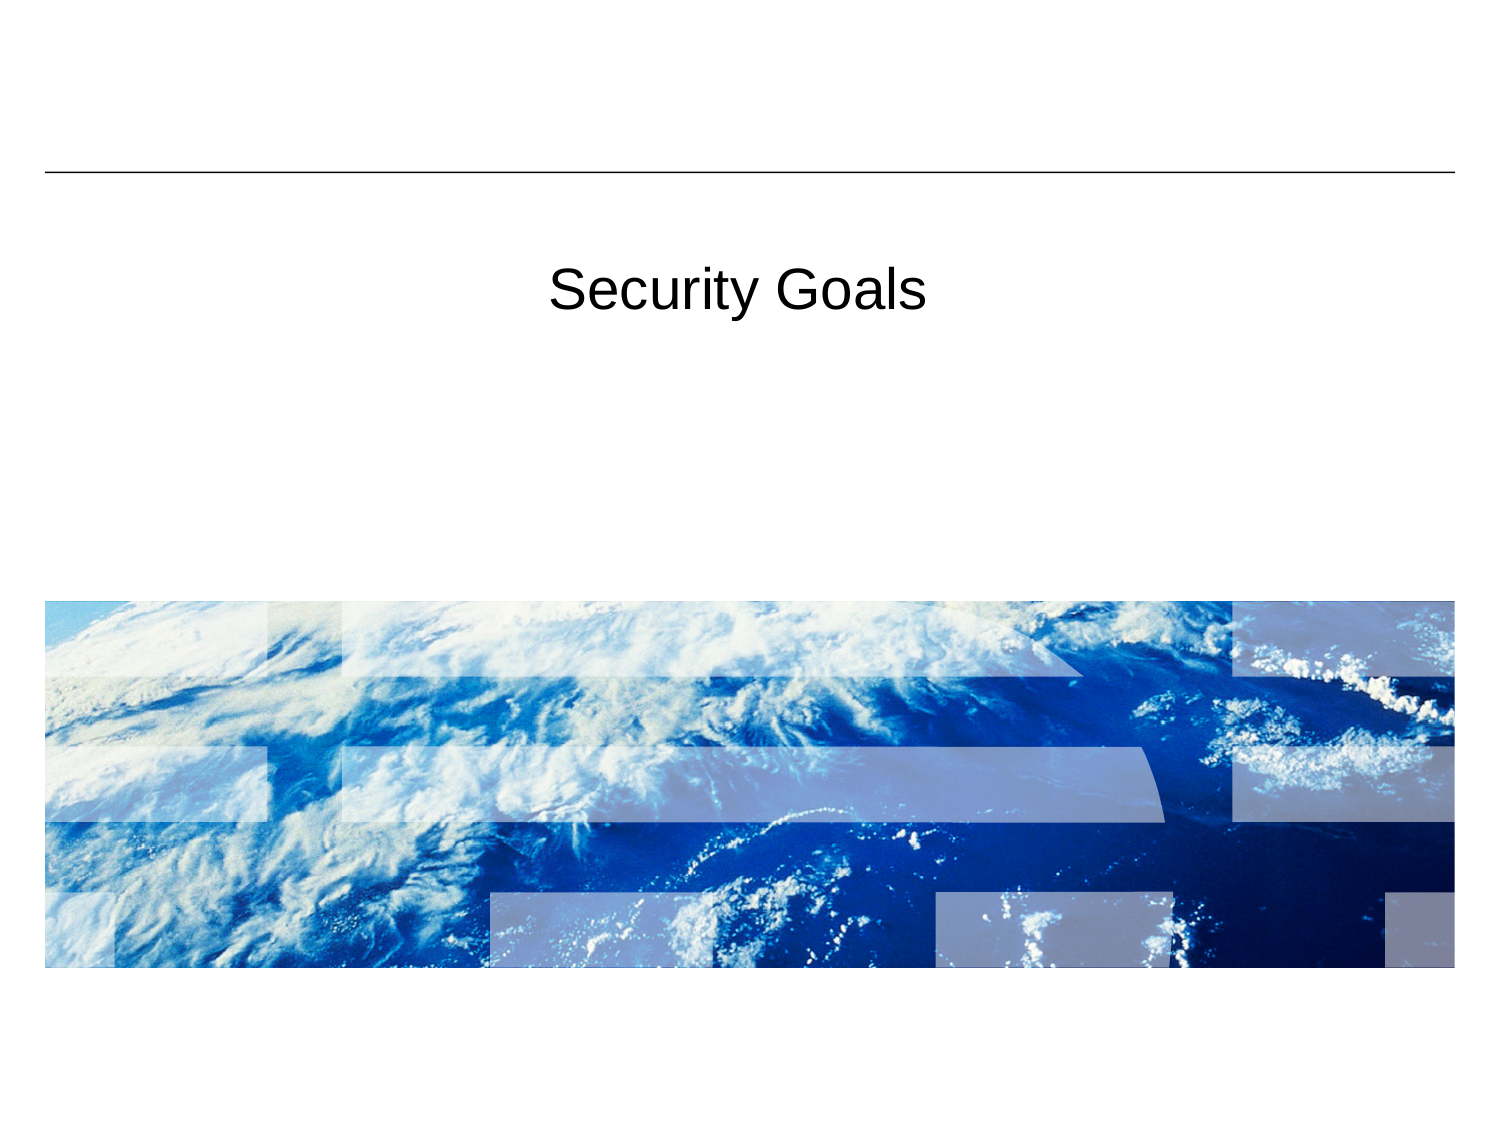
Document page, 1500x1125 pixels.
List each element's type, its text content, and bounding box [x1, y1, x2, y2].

title Security Goals [0, 222, 1478, 330]
picture [45, 601, 1455, 968]
